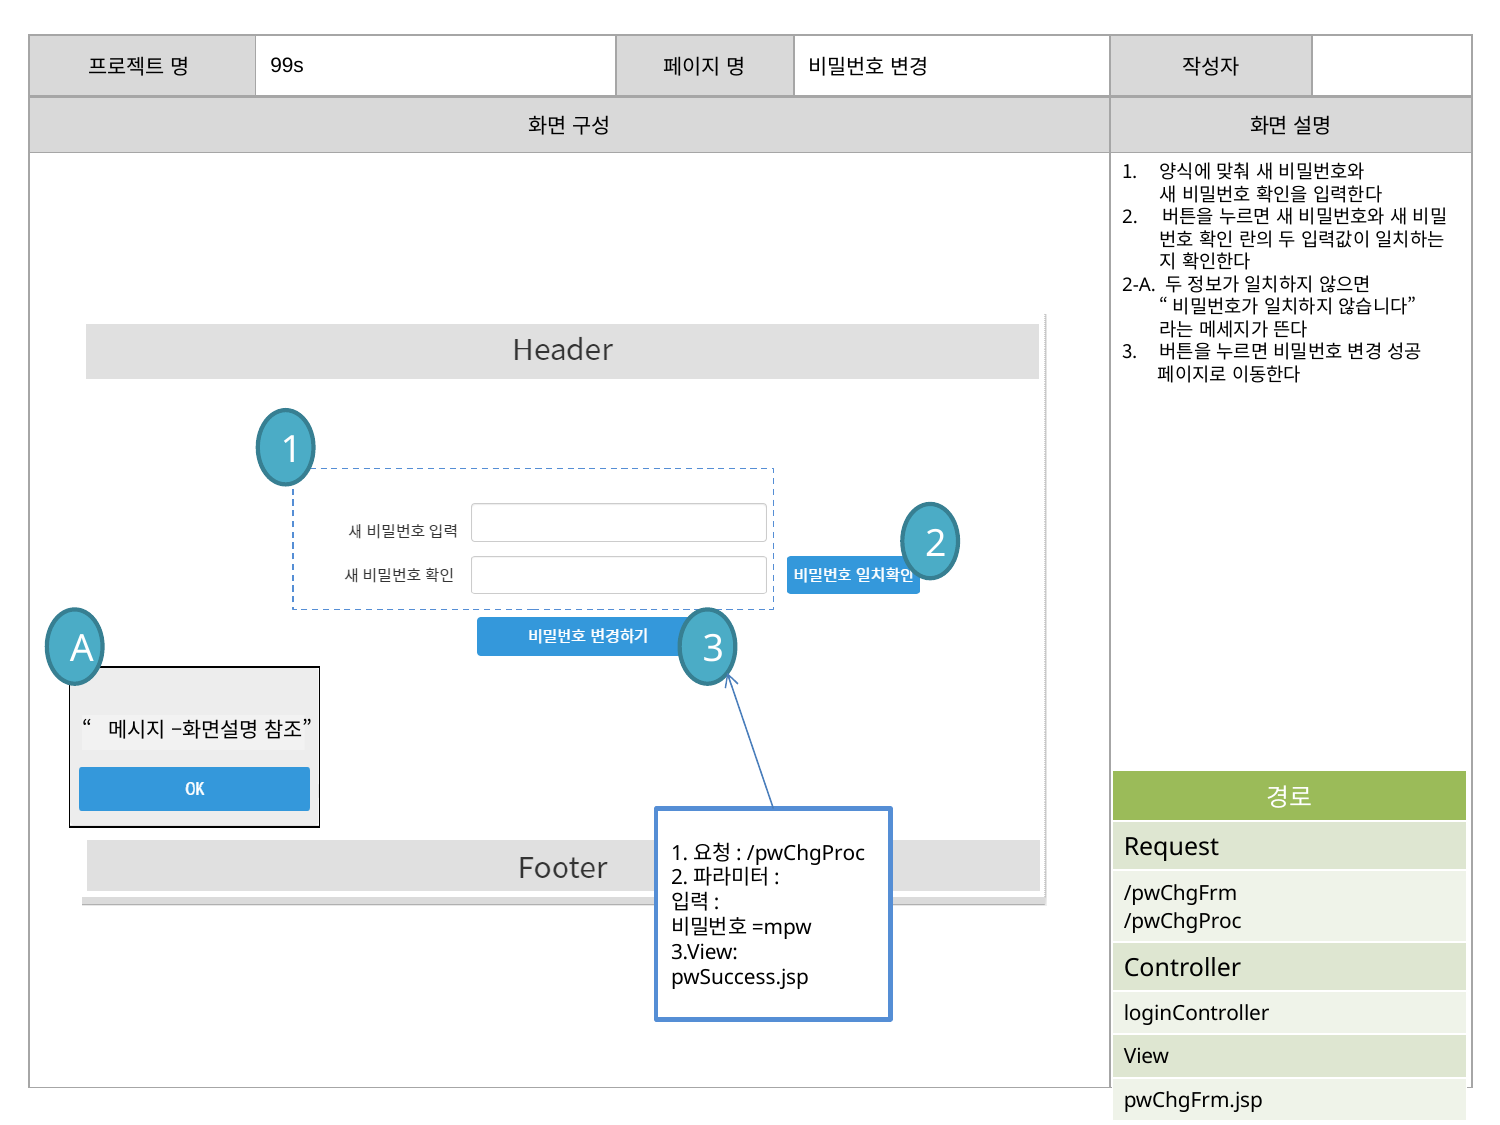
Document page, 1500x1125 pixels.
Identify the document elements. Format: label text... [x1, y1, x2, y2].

table_cell [30, 153, 1109, 1087]
table_header 작성자 [1111, 36, 1311, 95]
table_cell Controller [1113, 943, 1466, 990]
text_box 1.요청: /pwChgProc 2.파라미터: 입력: 비밀번호=mpw 3.View: pwSuccess.jsp [654, 914, 893, 1022]
table_cell [1111, 438, 1471, 1087]
table_cell View [1113, 1035, 1466, 1077]
table_header [1313, 36, 1471, 95]
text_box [682, 717, 819, 764]
table_header 화면 구성 [30, 98, 1109, 152]
table_cell /pwChgFrm /pwChgProc [1113, 871, 1466, 941]
picture [81, 314, 1047, 906]
table_header 경로 [1113, 771, 1466, 820]
table_header 프로젝트 명 [30, 36, 255, 95]
table_header 페이지 명 [617, 36, 793, 95]
table_header 화면 설명 [1111, 98, 1471, 152]
table_cell loginController [1113, 992, 1466, 1033]
text_box 양식에 맞춰 새 비밀번호와 새 비밀번호 확인을 입력한다 2. 버튼을 누르면 새 비밀번호와 새 비밀 번호 확인 란의 두 입력값이 일치하는 지 확인한다 2-A. 두 정보가 일치하지 않으면 “비밀번호가 일치하지 않습니다” 라는 메세지가 뜬다 버튼을 누르면 비밀번호 변경 성공 페이지로 이동한다 [1107, 152, 1475, 438]
table_cell Request [1113, 822, 1466, 869]
table_header 비밀번호 변경 [795, 36, 1109, 95]
table_cell pwChgFrm.jsp [1113, 1079, 1466, 1120]
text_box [46, 609, 329, 827]
table_header 99s [256, 36, 615, 95]
